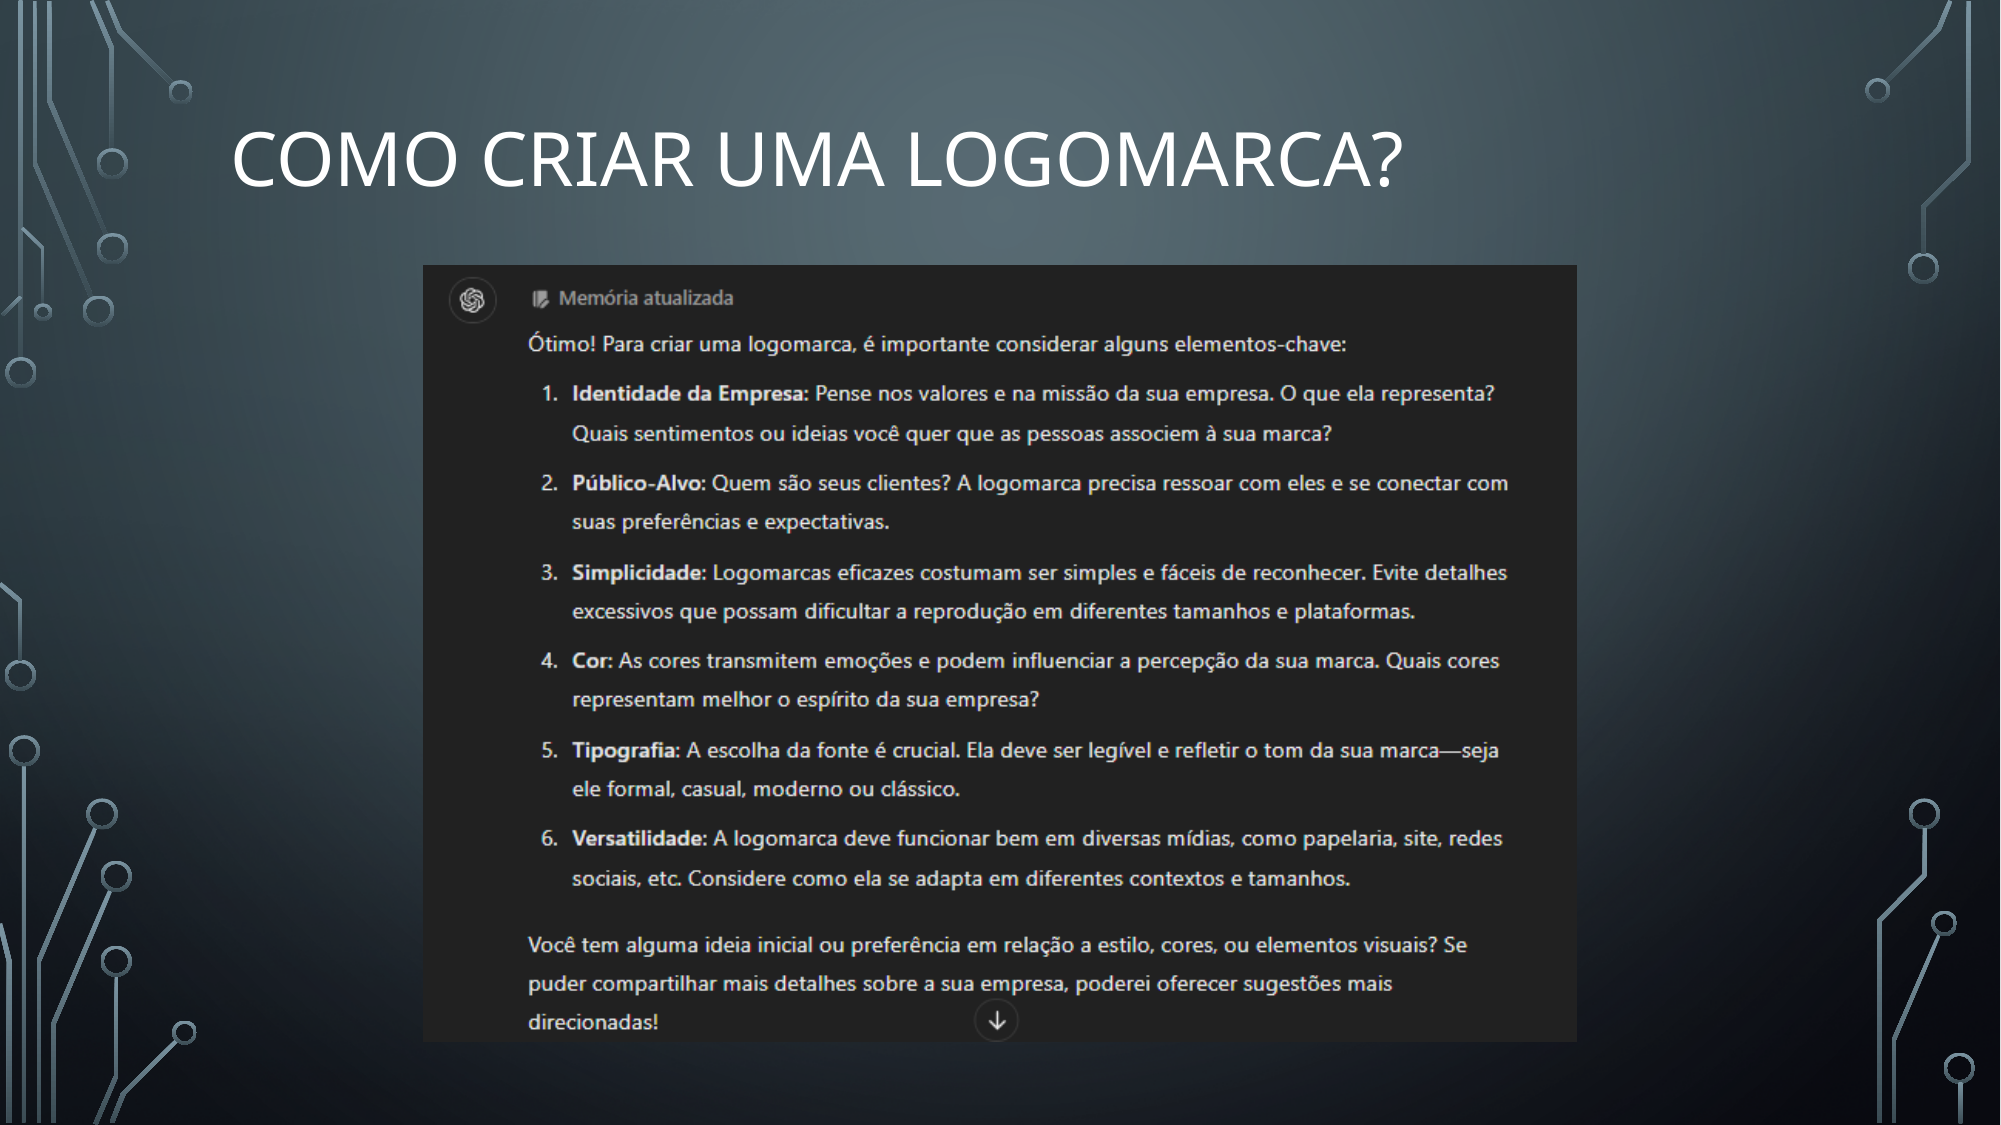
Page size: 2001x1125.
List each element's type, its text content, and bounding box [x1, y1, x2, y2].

title Como criar uma logomarca? [214, 101, 1813, 224]
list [423, 265, 1577, 1042]
